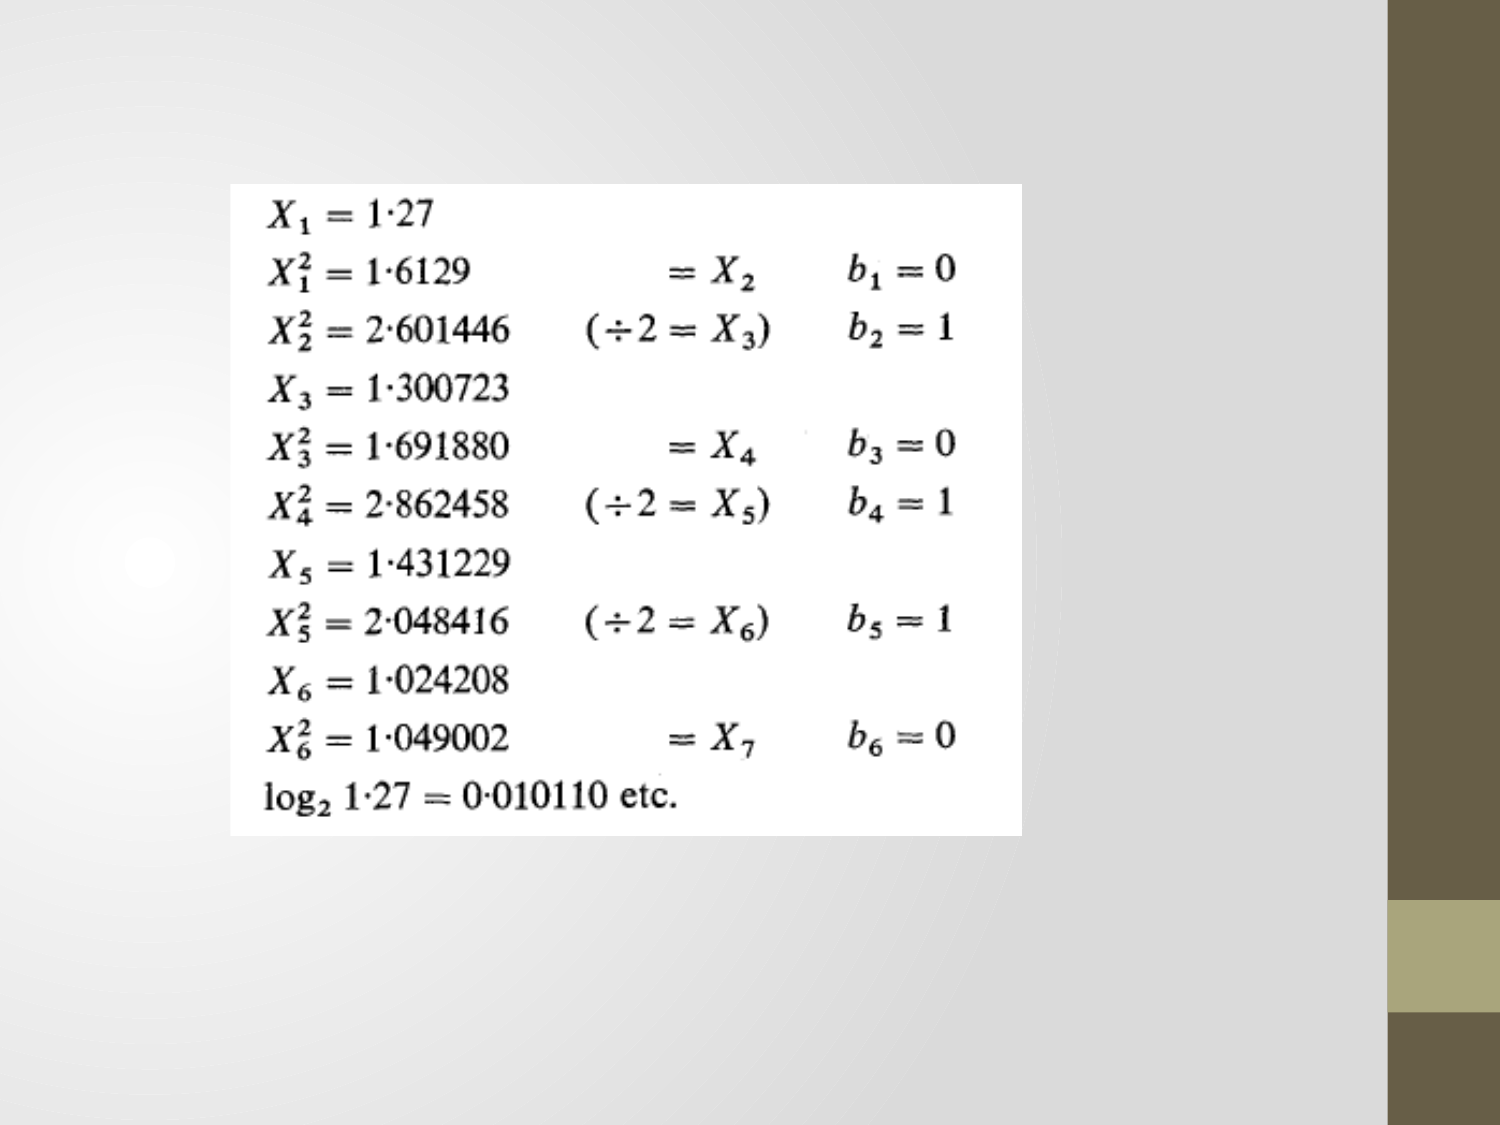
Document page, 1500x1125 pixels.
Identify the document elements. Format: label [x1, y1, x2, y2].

picture [229, 183, 1023, 836]
